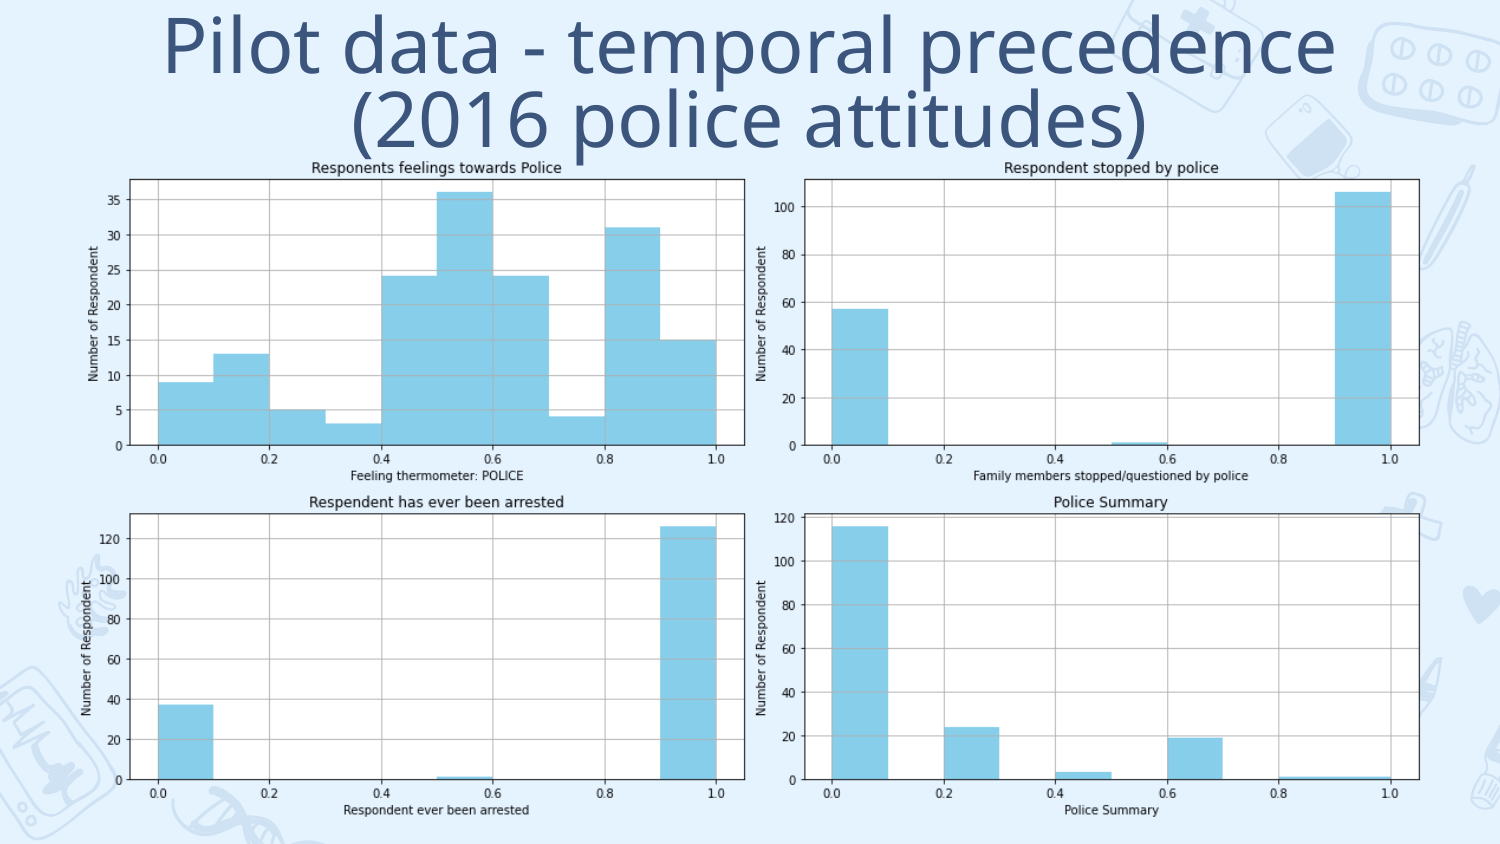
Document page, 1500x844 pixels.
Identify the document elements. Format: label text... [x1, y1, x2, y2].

title Pilot data - temporal precedence (2016 police attitudes) [118, 34, 1382, 102]
picture [74, 152, 1426, 825]
